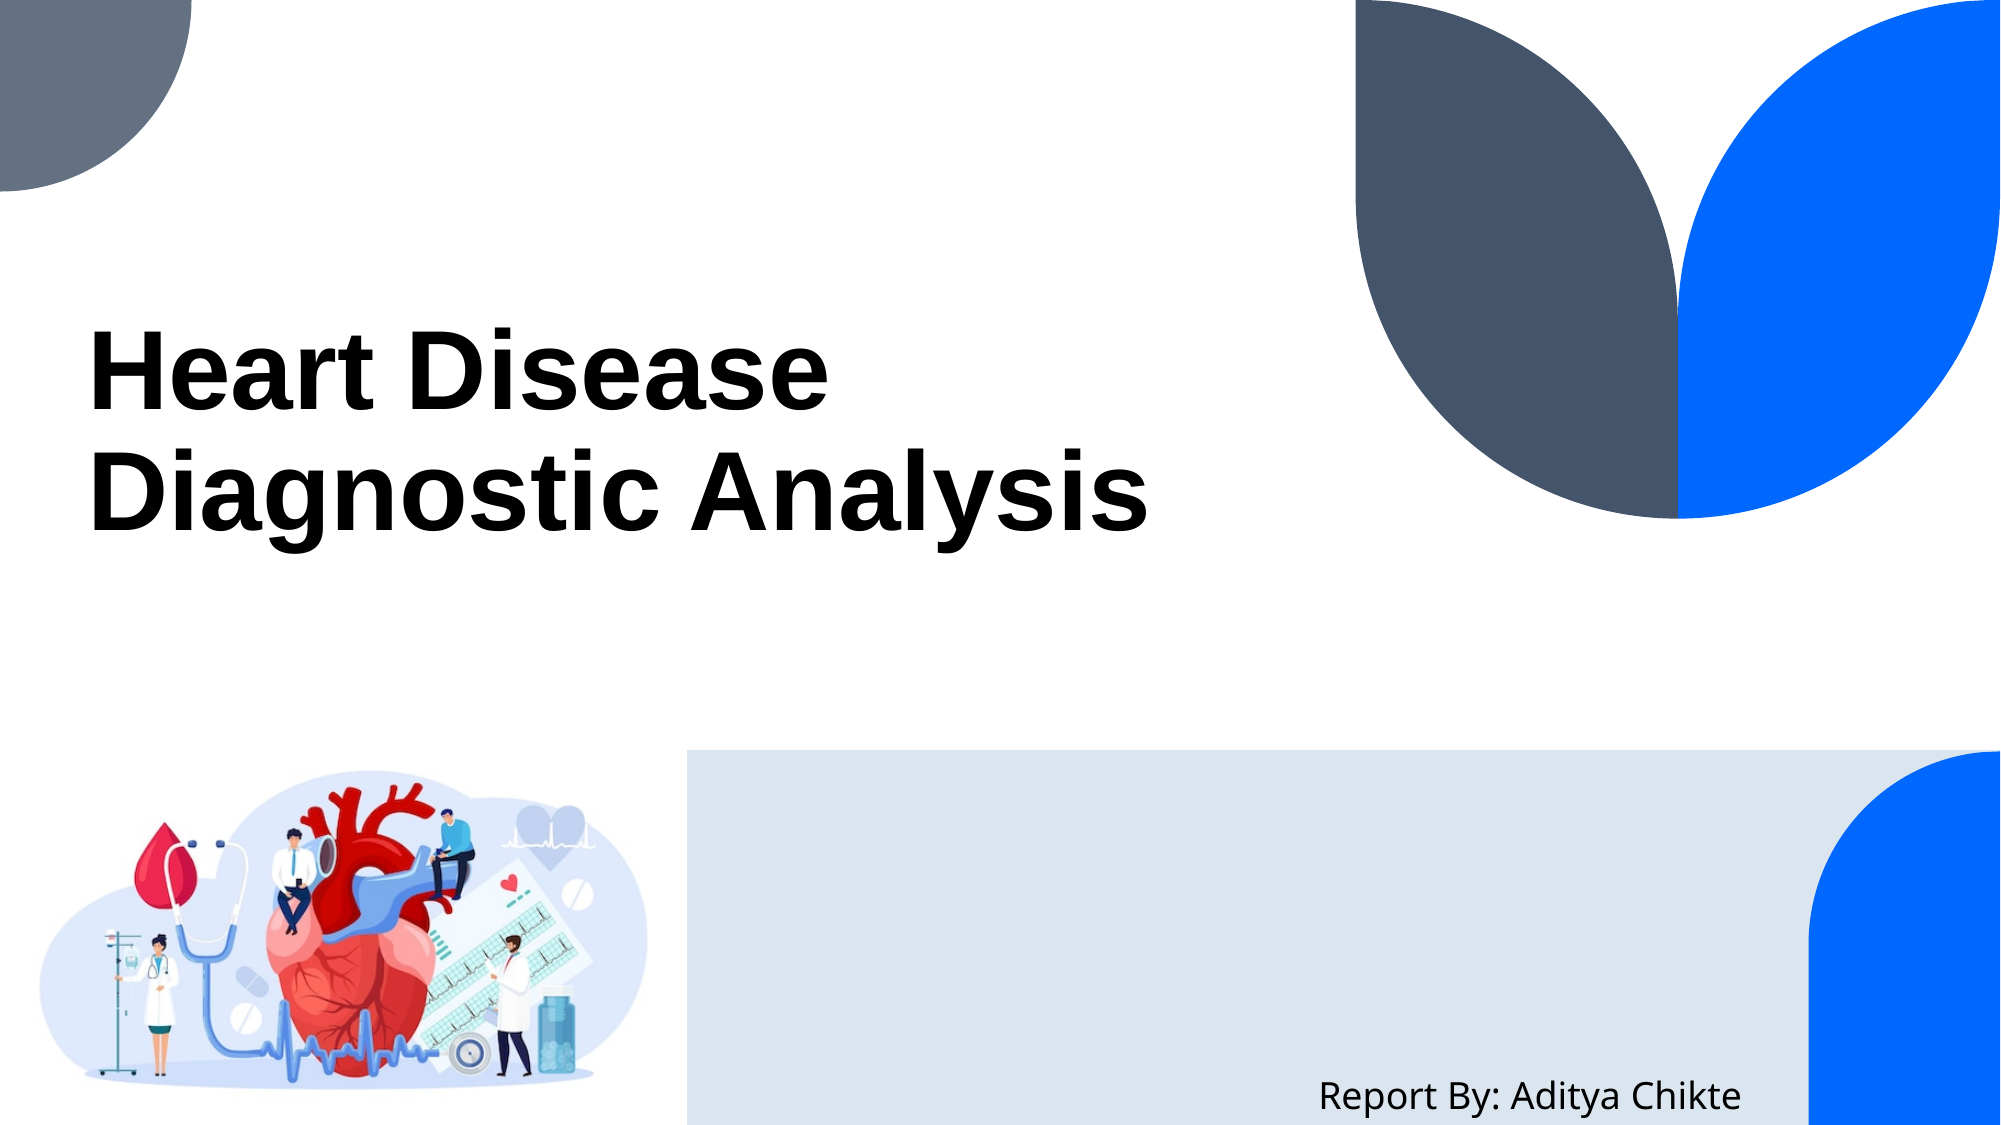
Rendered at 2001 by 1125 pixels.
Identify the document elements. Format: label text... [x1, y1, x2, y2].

title Heart Disease Diagnostic Analysis [71, 299, 1367, 563]
picture [0, 735, 687, 1125]
text_box Report By: Aditya Chikte [1303, 1064, 1857, 1125]
